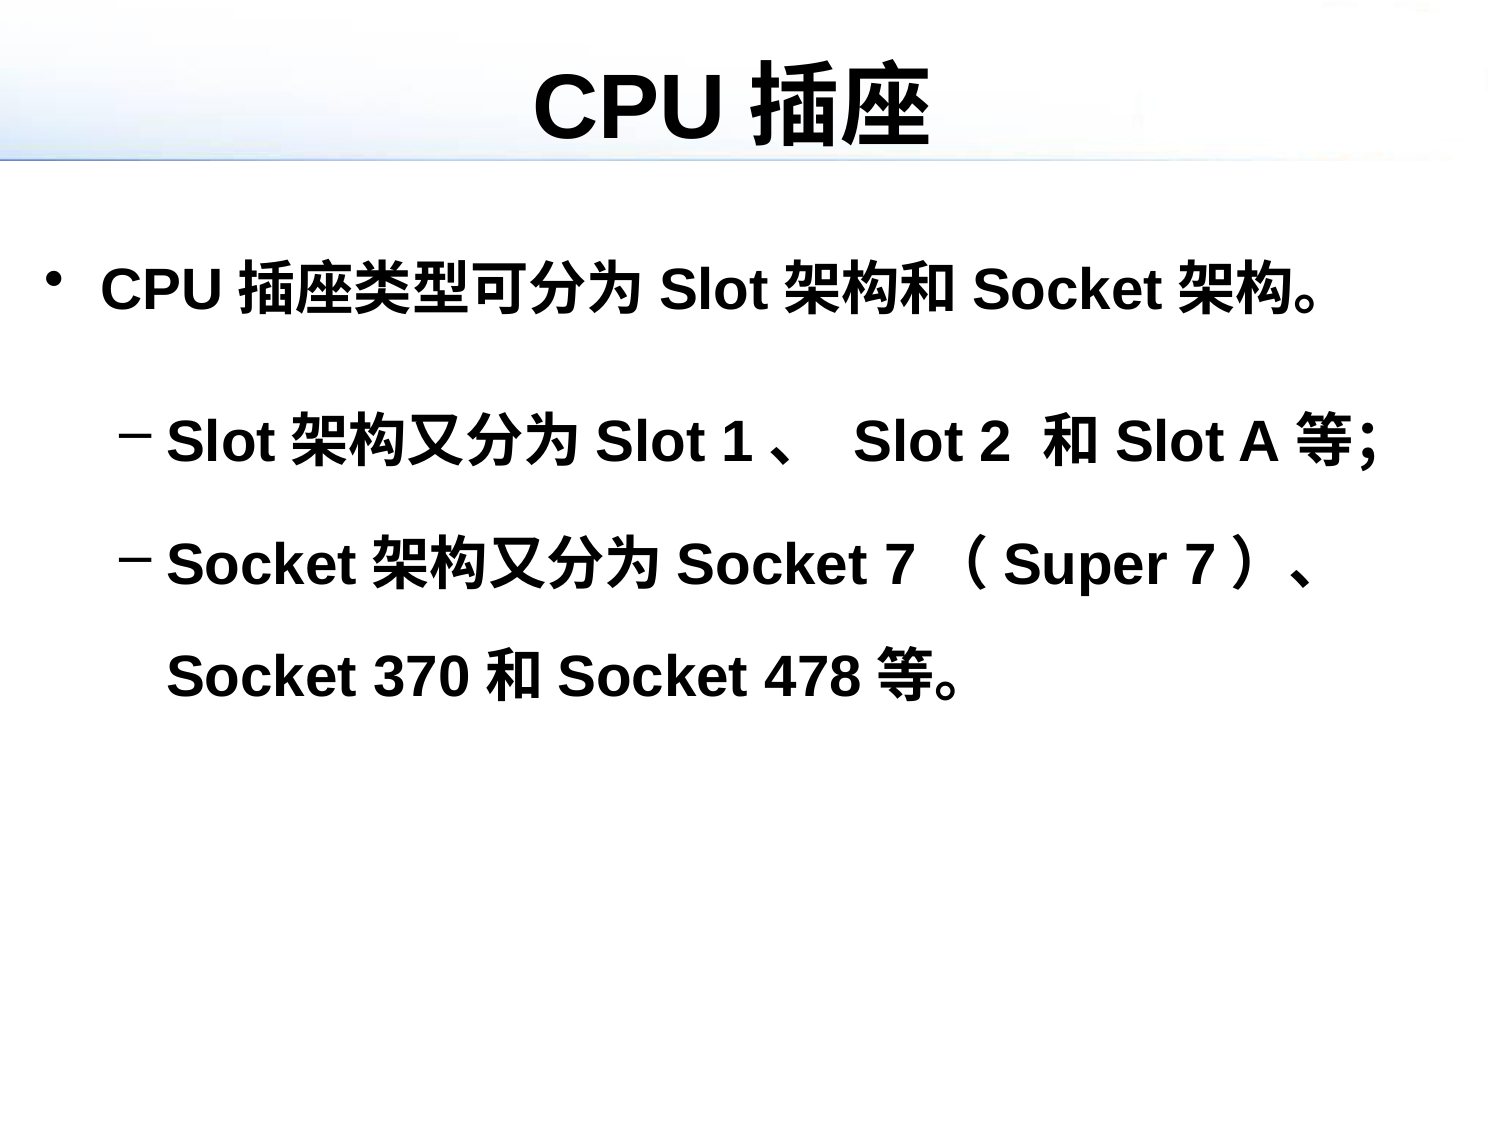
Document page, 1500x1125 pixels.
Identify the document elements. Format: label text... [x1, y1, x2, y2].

list CPU插座类型可分为Slot架构和Socket架构。 Slot架构又分为Slot 1、 Slot 2 和Slot A等； Socket架构又分为Socket 7（Super 7）、 Socket 370和Socket 478等。 [29, 243, 1436, 919]
title CPU插座 [41, 31, 1424, 173]
picture [0, 0, 1500, 161]
